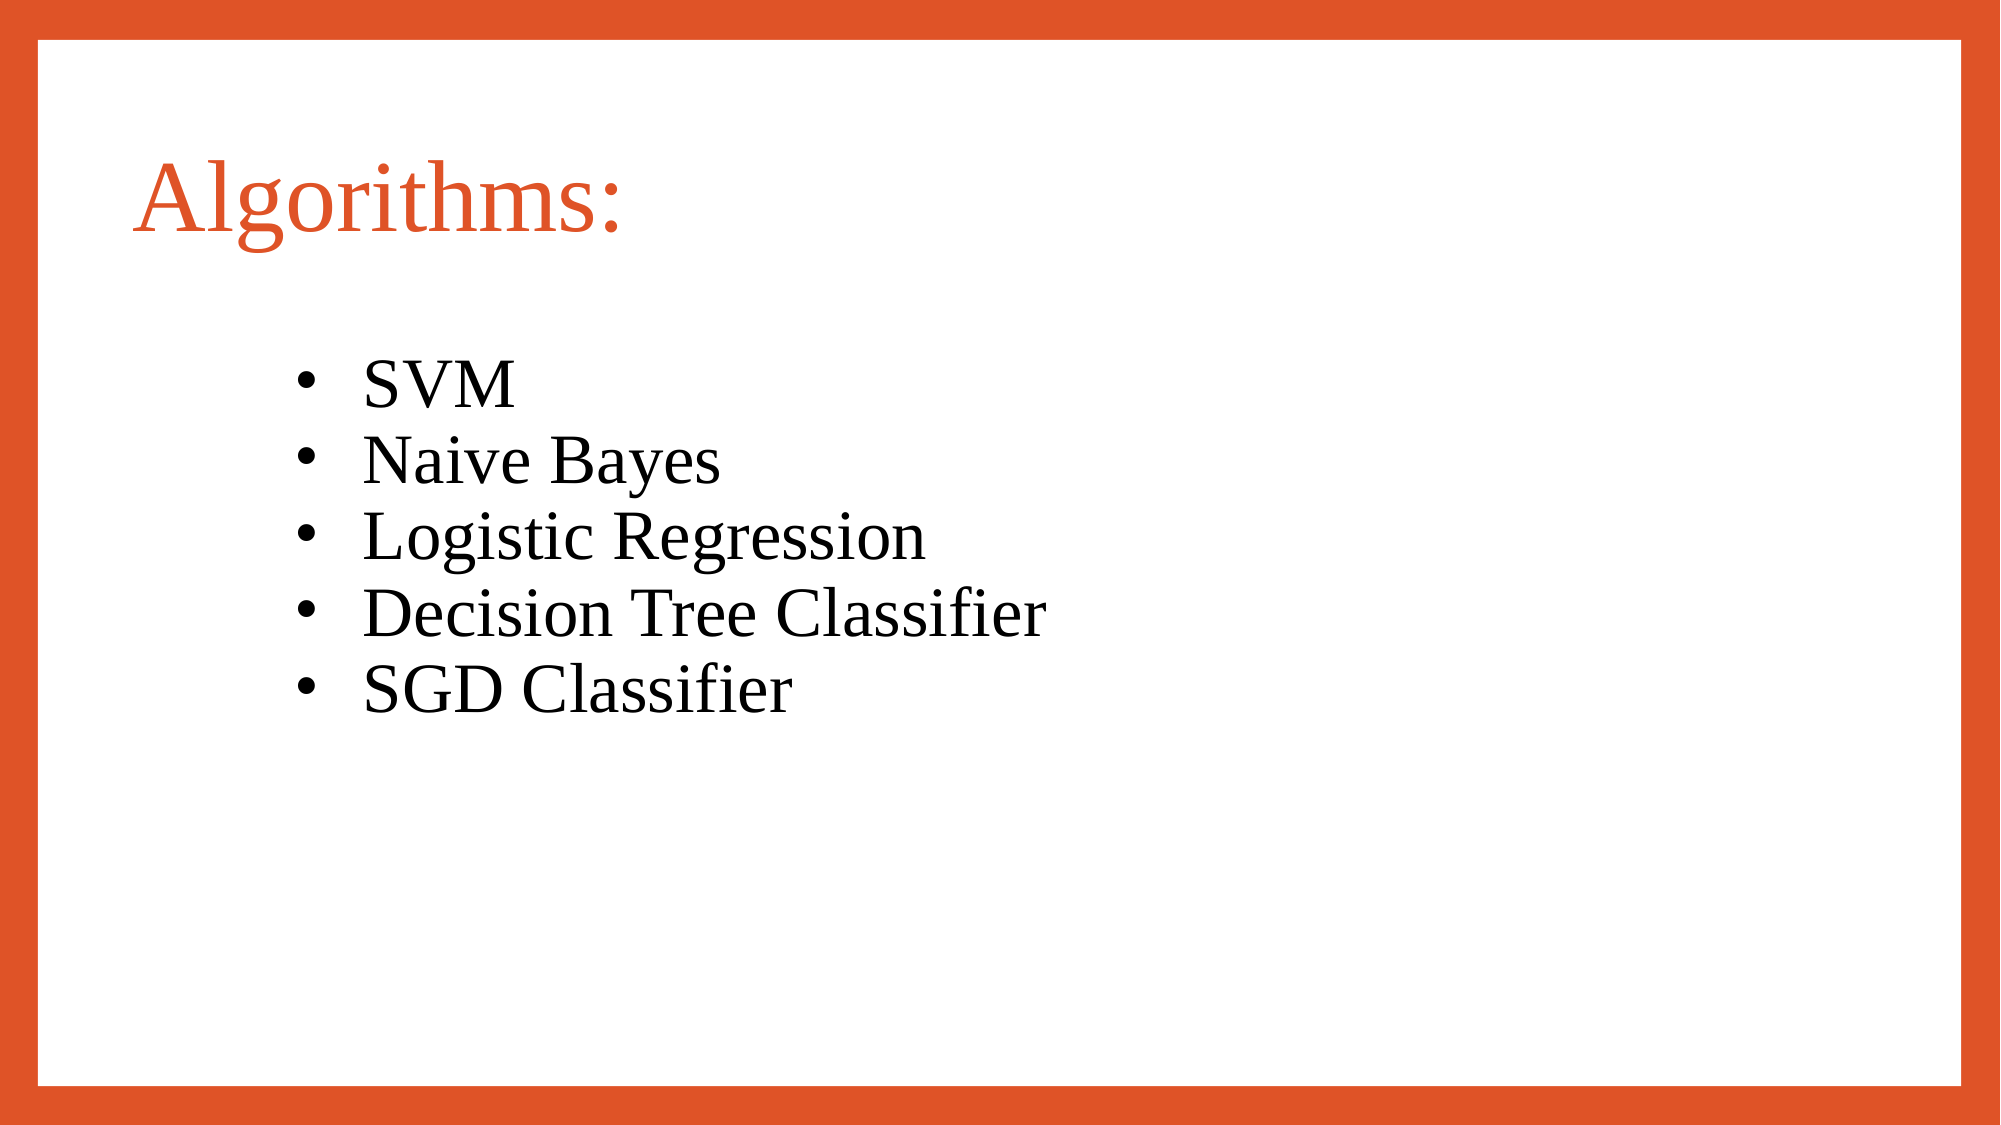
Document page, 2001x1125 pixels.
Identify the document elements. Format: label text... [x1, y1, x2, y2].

title Algorithms: [117, 87, 1738, 310]
list SVM Naive Bayes Logistic Regression Decision Tree Classifier SGD Classifier [273, 338, 1727, 999]
